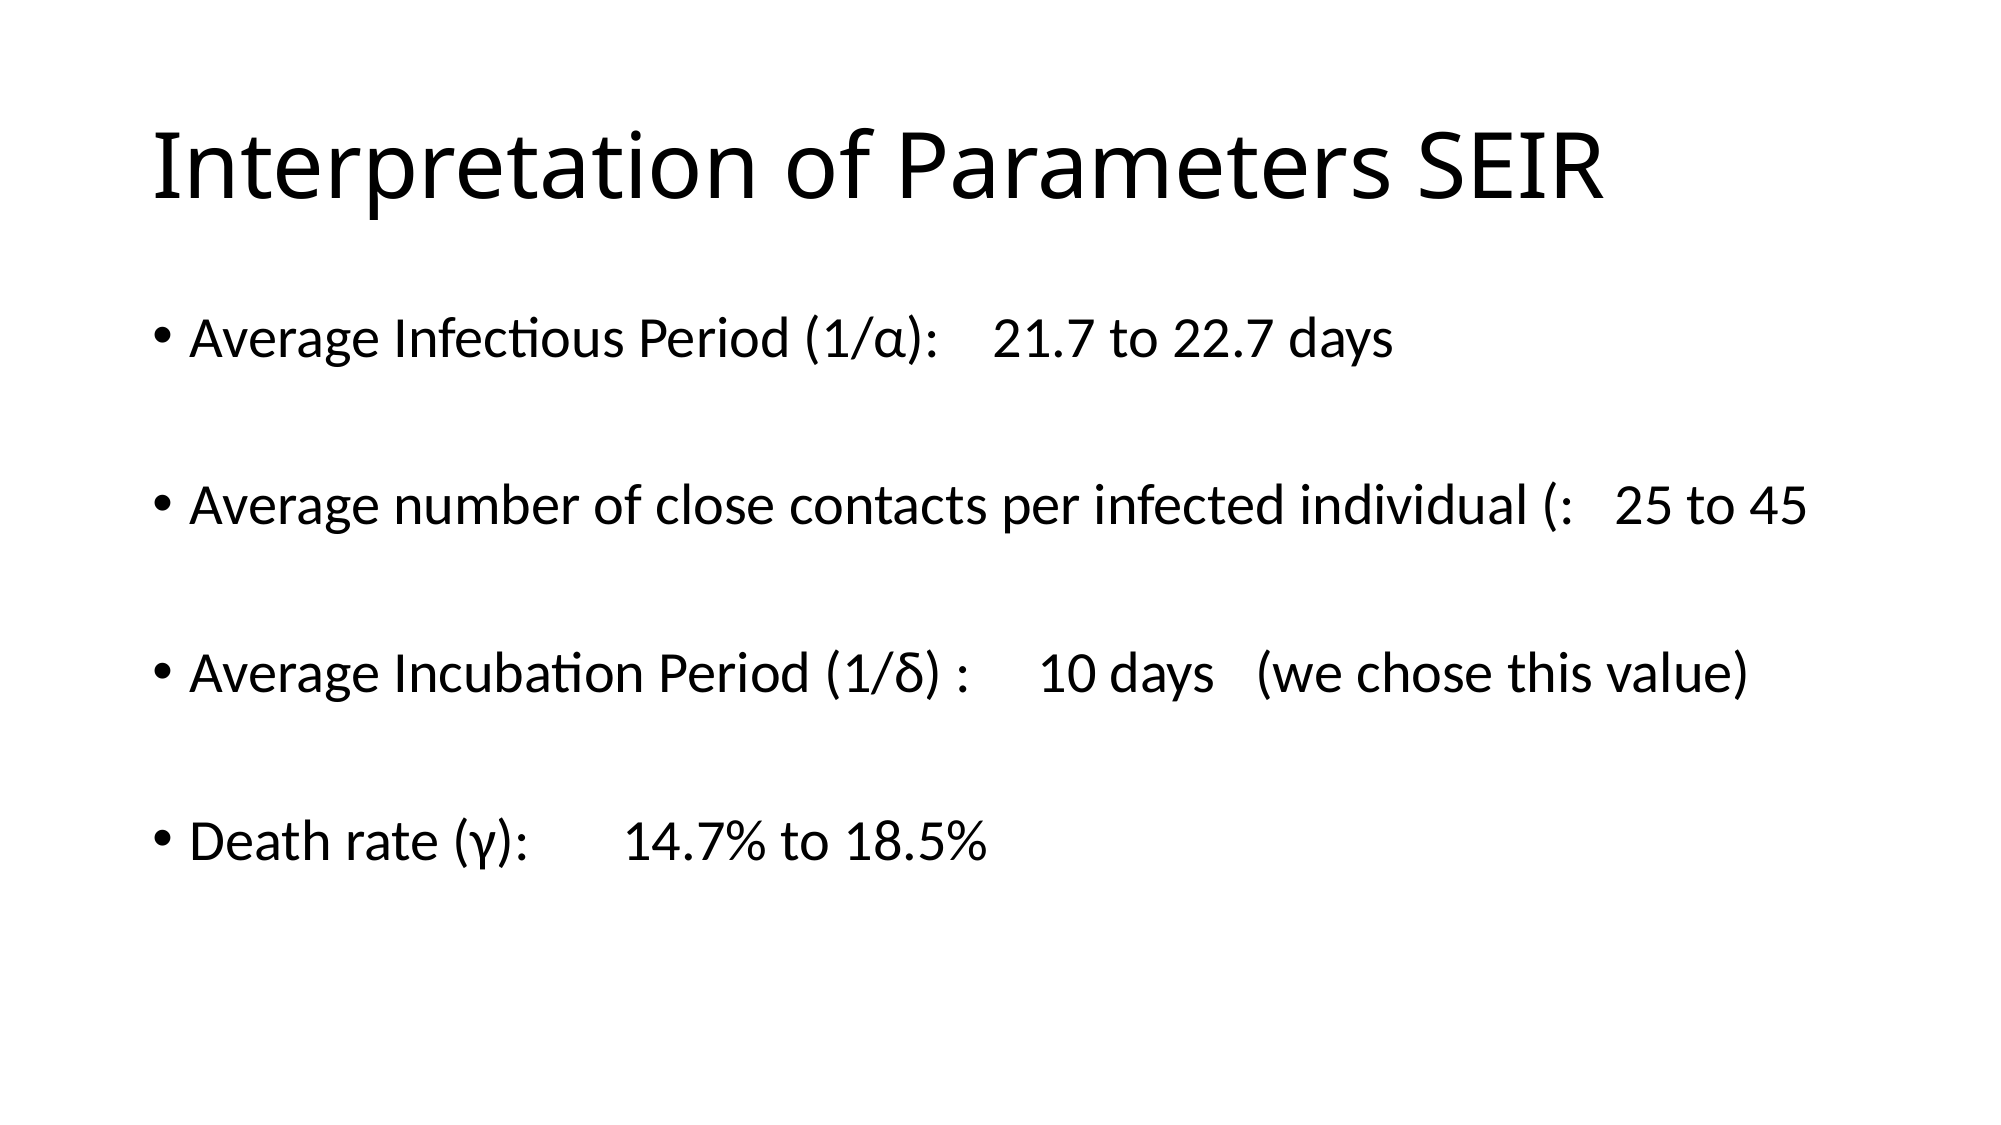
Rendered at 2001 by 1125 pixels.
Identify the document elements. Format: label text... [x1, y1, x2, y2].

title Interpretation of Parameters SEIR [137, 59, 1863, 278]
